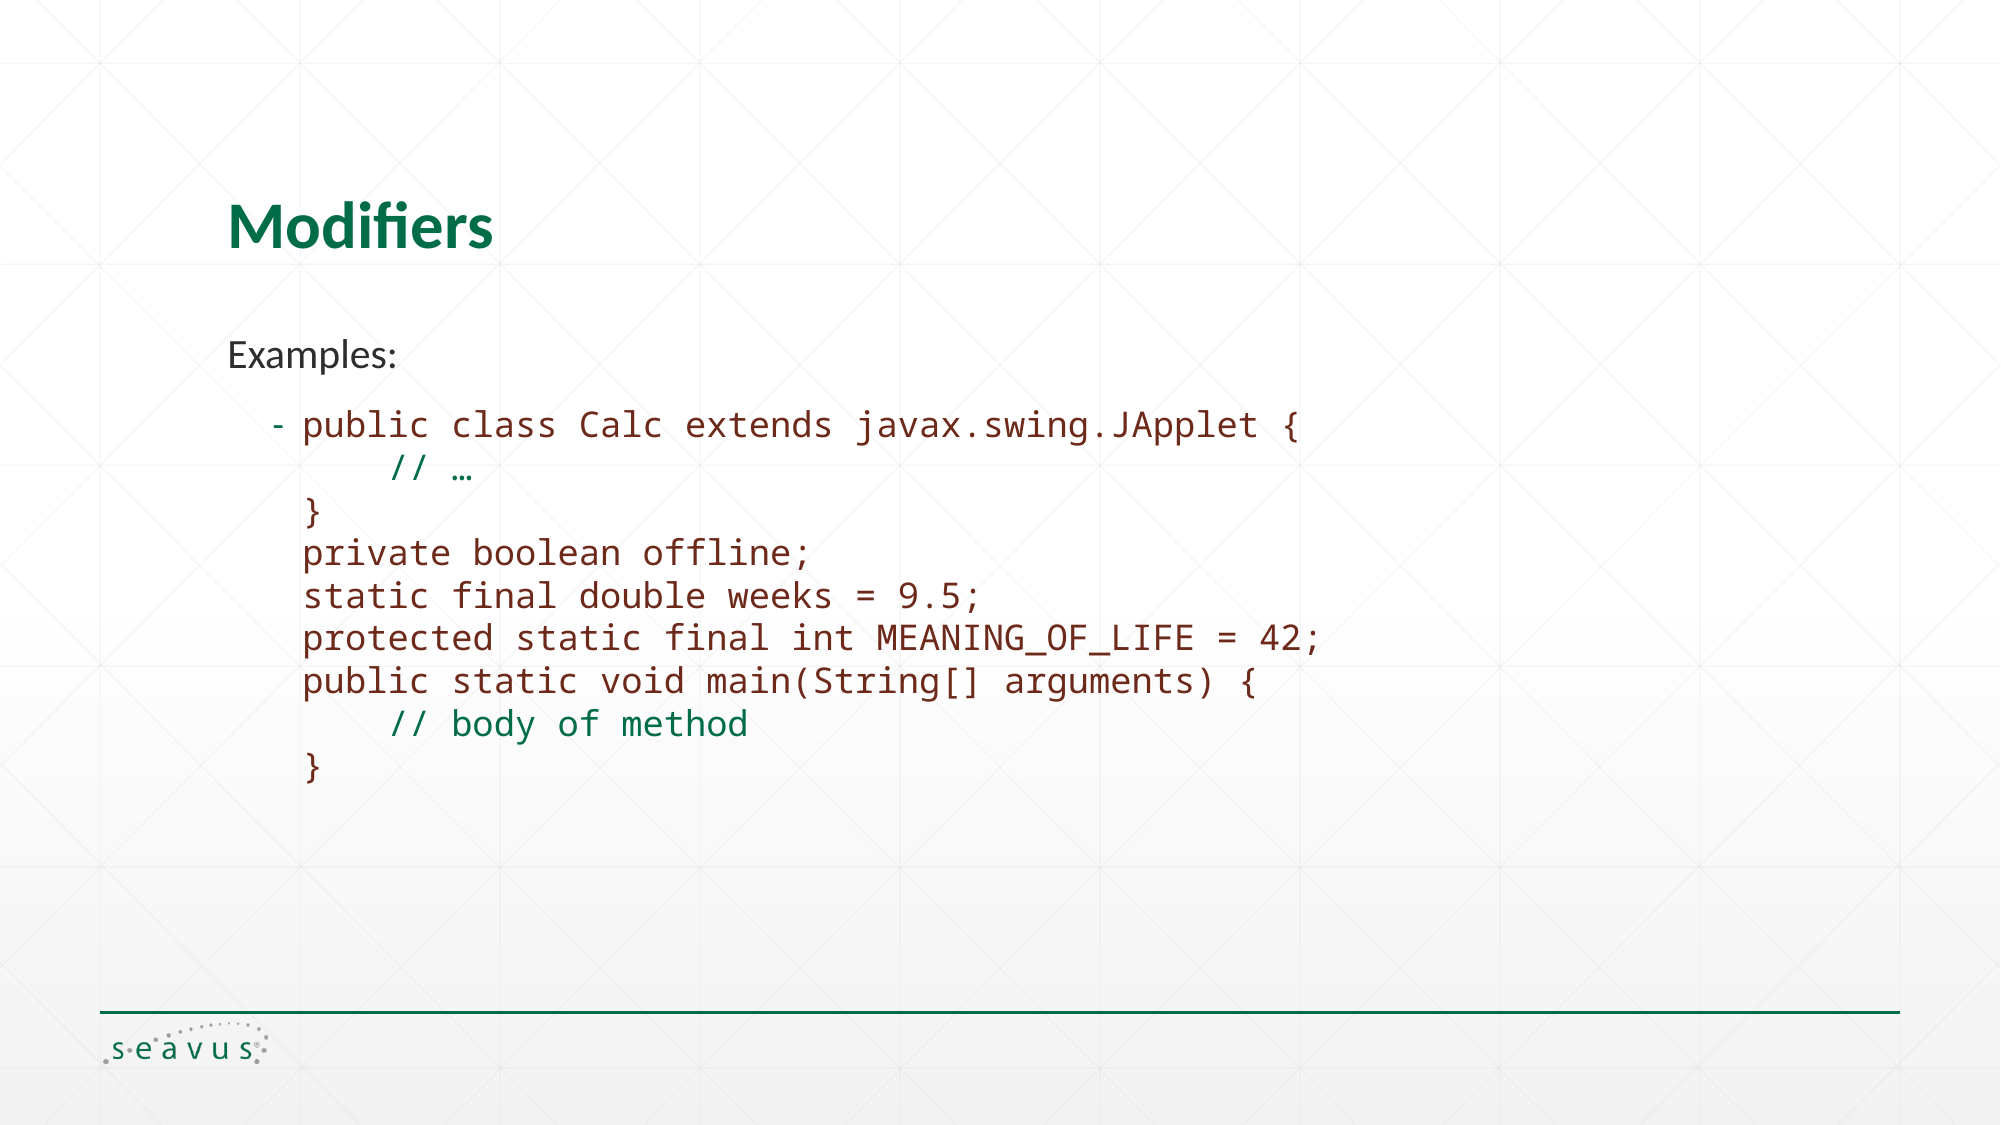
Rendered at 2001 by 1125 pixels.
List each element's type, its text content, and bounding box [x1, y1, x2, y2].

picture [103, 1022, 268, 1064]
title Modifiers [212, 82, 1788, 271]
list Examples: public class Calc extends javax.swing.JApplet { // … } private boolean offline; static final double weeks = 9.5; protected static final int MEANING_OF_LIFE = 42; public static void main(String[] arguments) { // body of method } [212, 324, 1788, 950]
